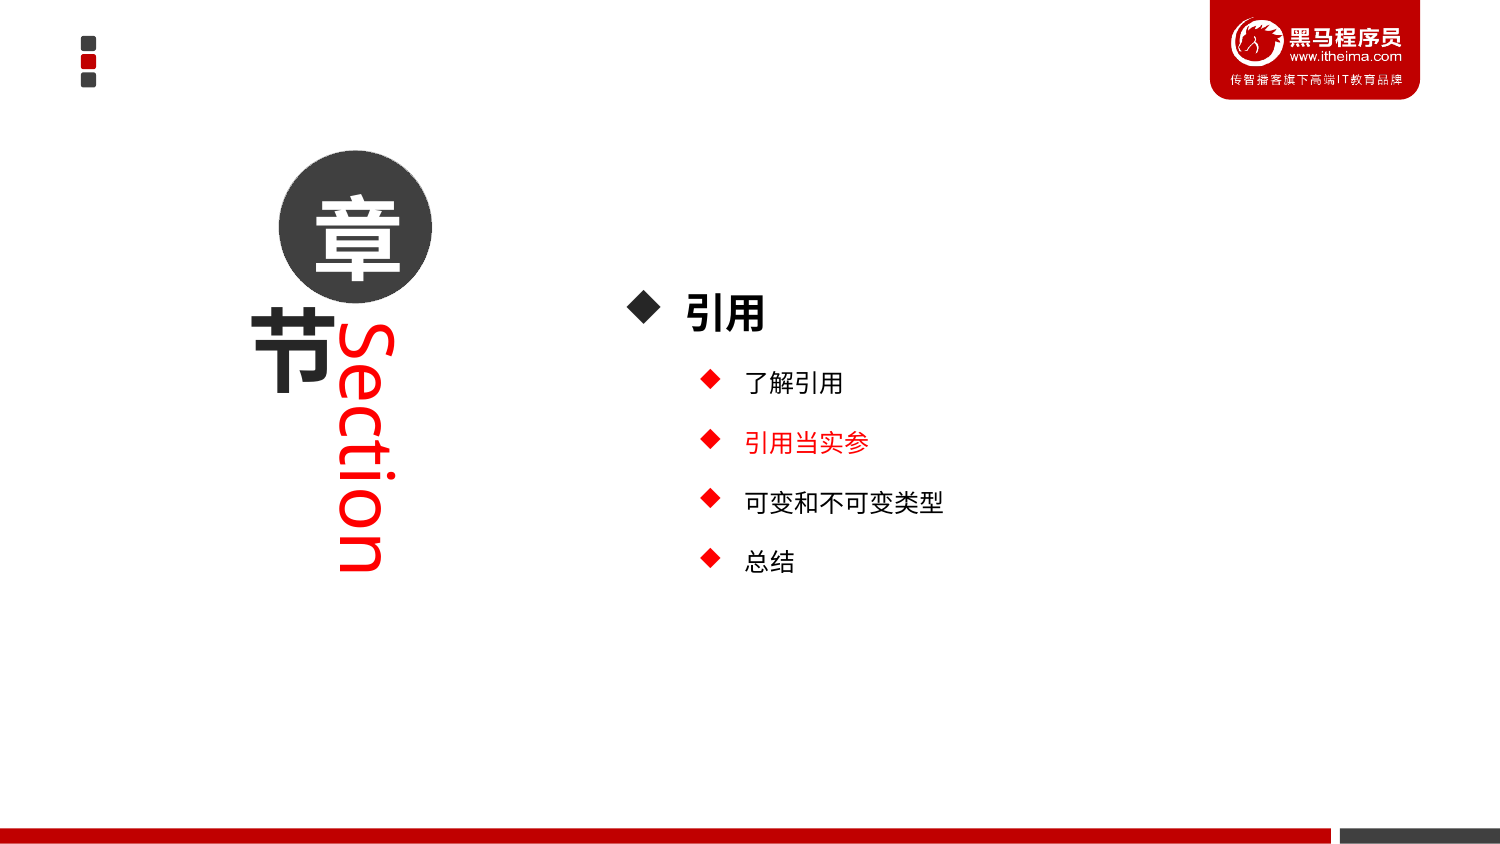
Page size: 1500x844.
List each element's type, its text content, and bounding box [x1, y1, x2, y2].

text_box 引用 了解引用 引用当实参 可变和不可变类型 总结 [608, 229, 1317, 645]
text_box 节 [218, 288, 339, 410]
picture [1212, 8, 1421, 94]
text_box 章 [278, 150, 433, 304]
text_box Section [321, 314, 427, 749]
